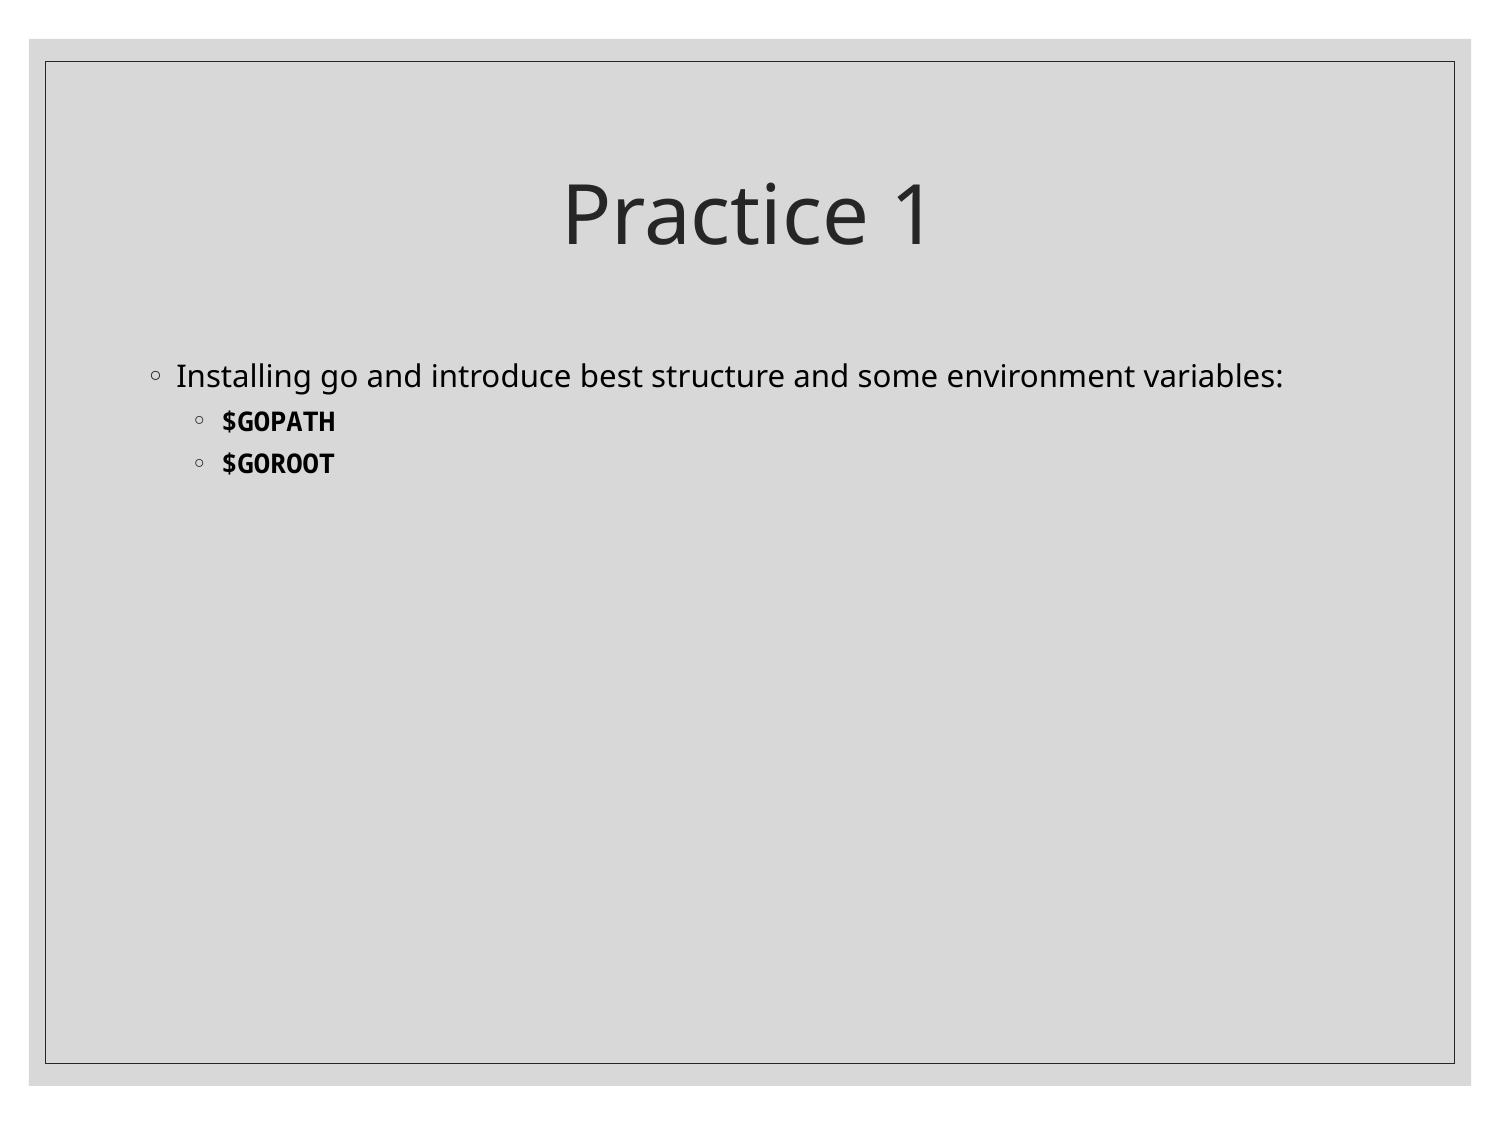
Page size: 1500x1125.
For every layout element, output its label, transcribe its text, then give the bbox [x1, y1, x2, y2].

title Practice 1 [131, 105, 1369, 331]
list Installing go and introduce best structure and some environment variables: $GOPATH $GOROOT [131, 345, 1369, 977]
